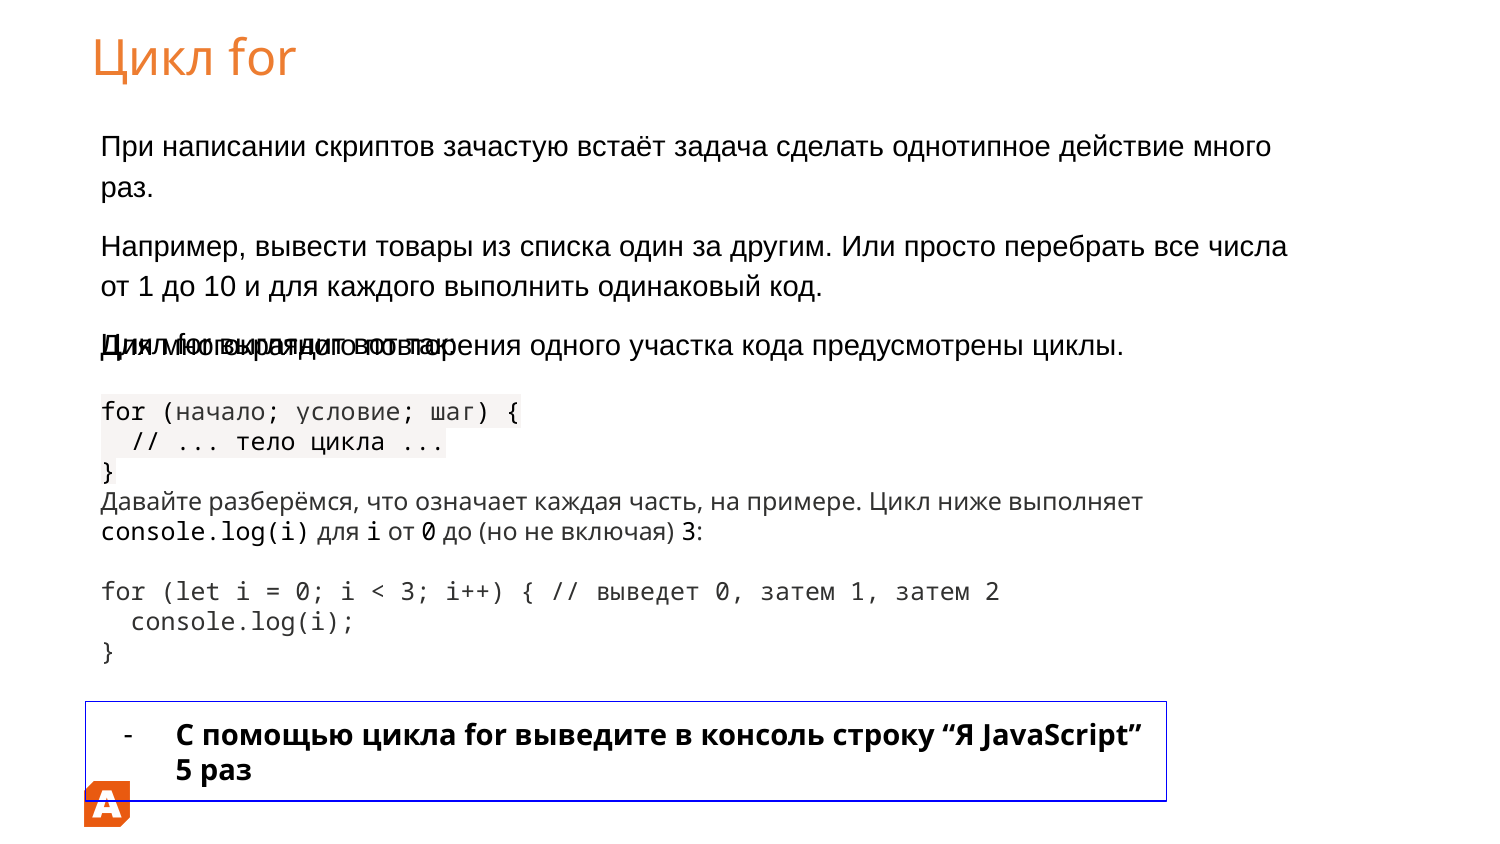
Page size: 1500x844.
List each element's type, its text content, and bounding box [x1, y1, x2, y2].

title Цикл for [85, 0, 1415, 92]
text_box Цикл for выглядит вот так: for (начало; условие; шаг) { // ... тело цикла ... } Давайте разберёмся, что означает каждая часть, на примере. Цикл ниже выполняет console.log(i) для i от 0 до (но не включая) 3: for (let i = 0; i < 3; i++) { // выведет 0, затем 1, затем 2 console.log(i); } [85, 310, 1355, 680]
text_box С помощью цикла for выведите в консоль строку “Я JavaScript” 5 раз [85, 701, 1167, 802]
text_box При написании скриптов зачастую встаёт задача сделать однотипное действие много раз. Например, вывести товары из списка один за другим. Или просто перебрать все числа от 1 до 10 и для каждого выполнить одинаковый код. Для многократного повторения одного участка кода предусмотрены циклы. [85, 107, 1328, 310]
picture [84, 781, 130, 827]
